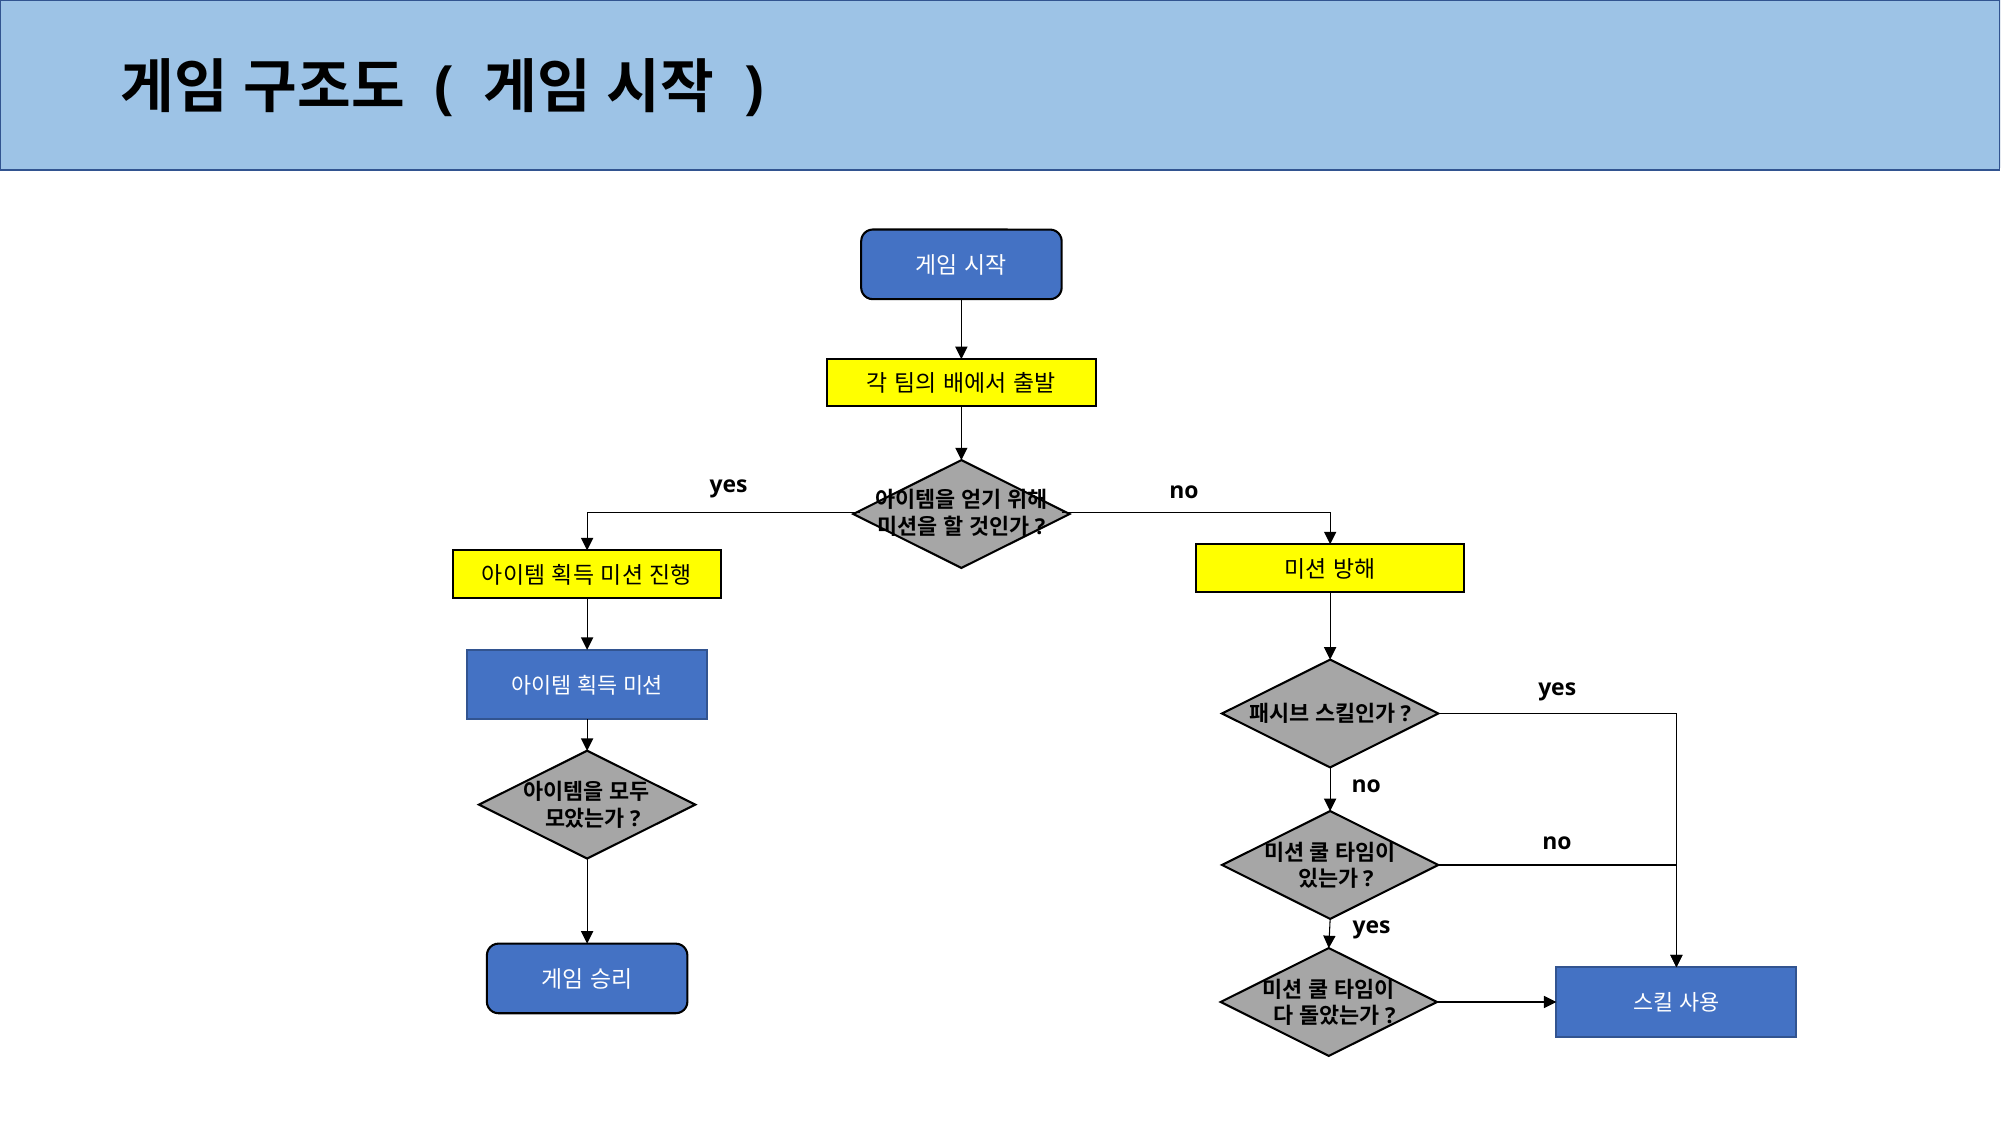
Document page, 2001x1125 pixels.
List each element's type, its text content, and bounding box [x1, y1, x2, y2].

text_box 미션 방해 [1195, 543, 1465, 593]
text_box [1221, 659, 1439, 768]
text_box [1438, 713, 1677, 864]
text_box 아이템 획득 미션 진행 [452, 549, 722, 599]
text_box 아이템 획득 미션 [466, 649, 708, 720]
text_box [1072, 512, 1331, 545]
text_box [587, 512, 851, 551]
text_box no [1154, 468, 1214, 511]
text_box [1220, 948, 1437, 1056]
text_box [1438, 864, 1677, 968]
text_box 게임 승리 [485, 942, 689, 1015]
text_box 게임 구조도 ( 게임 시작 ) [106, 41, 800, 127]
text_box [1221, 811, 1438, 919]
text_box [849, 460, 1073, 568]
text_box [0, 0, 2000, 171]
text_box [478, 750, 696, 859]
text_box yes [1337, 919, 1406, 946]
text_box yes [1523, 665, 1592, 708]
text_box 스킬 사용 [1555, 966, 1797, 1038]
text_box 각 팀의 배에서 출발 [826, 358, 1097, 407]
text_box 게임 시작 [860, 228, 1063, 301]
text_box yes [694, 462, 763, 505]
text_box no [1336, 768, 1396, 804]
